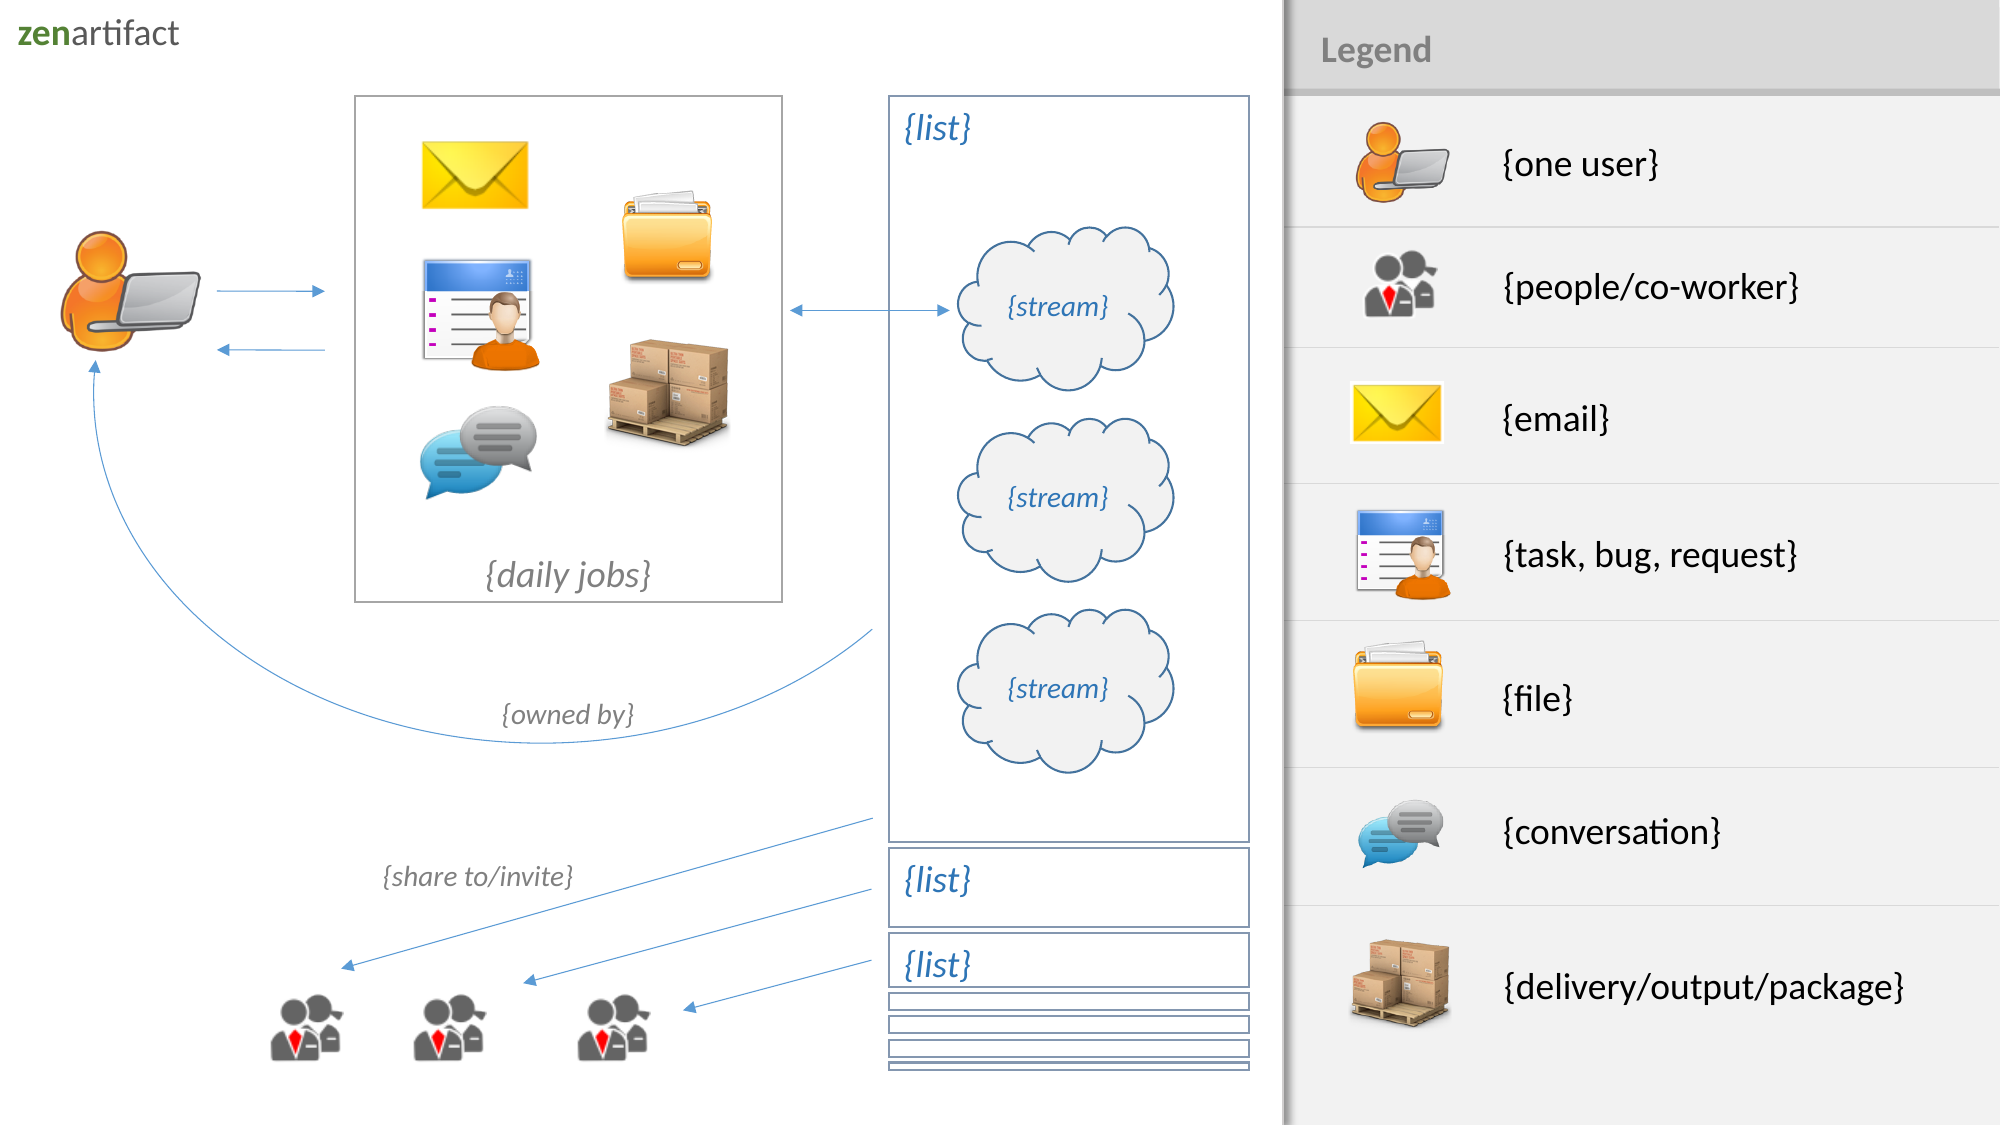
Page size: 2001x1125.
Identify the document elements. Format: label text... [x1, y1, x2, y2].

text_box [888, 1015, 1250, 1034]
picture [575, 991, 651, 1067]
text_box {stream} [956, 608, 1175, 774]
picture [37, 212, 217, 370]
picture [1340, 109, 1460, 215]
text_box {list} [888, 847, 1250, 928]
text_box [1296, 87, 2000, 97]
text_box {delivery/output/package} [1489, 954, 1920, 1015]
text_box [88, 369, 873, 744]
text_box [888, 1039, 1250, 1058]
text_box {email} [1487, 386, 1625, 447]
picture [268, 991, 344, 1067]
picture [1348, 933, 1452, 1037]
text_box {people/co-worker} [1488, 255, 1815, 315]
text_box {one user} [1487, 131, 1675, 192]
text_box {list} [888, 95, 1250, 843]
picture [1362, 247, 1438, 323]
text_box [216, 290, 325, 351]
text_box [409, 120, 731, 523]
picture [1350, 783, 1452, 884]
text_box [888, 1061, 1250, 1071]
text_box [1296, 97, 2000, 226]
text_box {owned by} [486, 687, 650, 738]
picture [1349, 381, 1445, 444]
text_box [1296, 484, 2000, 620]
text_box {stream} [956, 417, 1175, 583]
text_box [1296, 768, 2000, 905]
text_box [1296, 906, 2000, 1125]
picture [1355, 505, 1452, 601]
text_box {daily jobs} [354, 95, 783, 564]
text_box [341, 818, 873, 969]
text_box {stream} [956, 226, 1175, 392]
text_box [0, 0, 1284, 1125]
text_box [1296, 621, 2000, 767]
text_box [1296, 228, 2000, 347]
text_box {file} [1487, 666, 1588, 727]
text_box [1296, 348, 2000, 483]
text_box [523, 969, 872, 984]
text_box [682, 984, 872, 1011]
text_box {conversation} [1488, 799, 1737, 860]
picture [1348, 640, 1449, 741]
text_box {list} [888, 932, 1250, 988]
text_box {task, bug, request} [1488, 523, 1814, 583]
text_box Legend [1296, 0, 2000, 87]
text_box zenartifact [2, 0, 195, 60]
picture [411, 991, 487, 1067]
text_box [888, 992, 1250, 1011]
